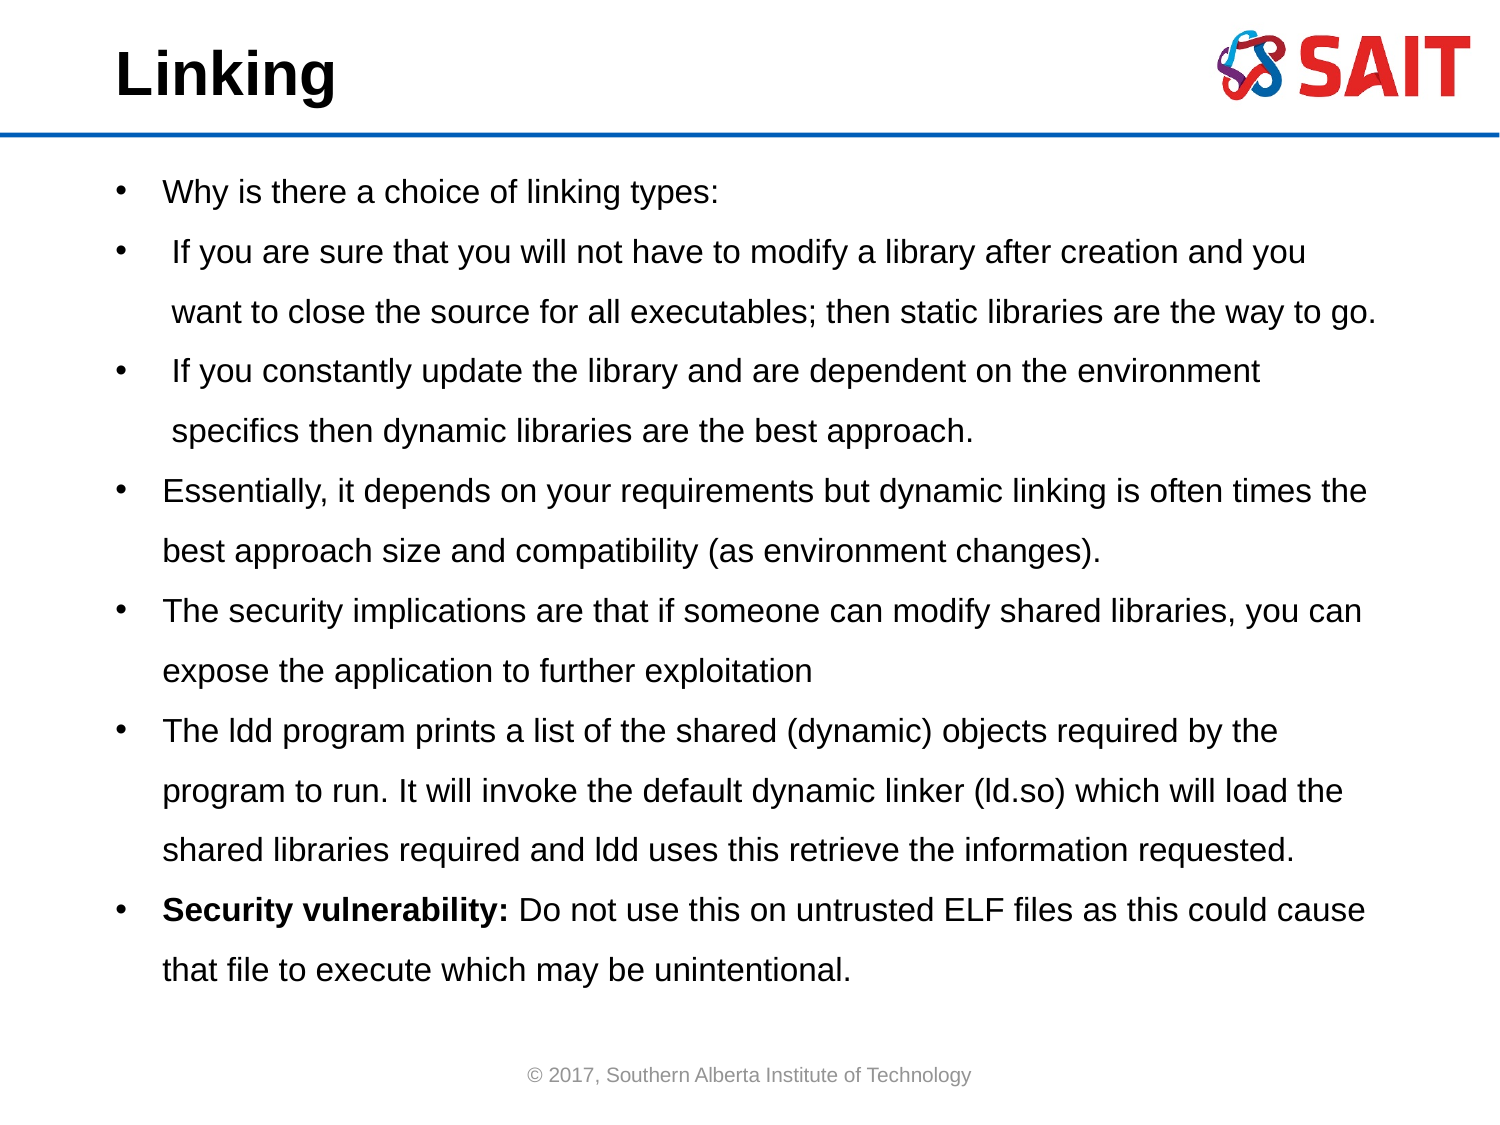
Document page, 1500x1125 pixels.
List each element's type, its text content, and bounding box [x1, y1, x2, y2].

text_box Linking [100, 26, 1200, 138]
picture [1187, 0, 1500, 130]
text_box Why is there a choice of linking types: If you are sure that you will not have to modify a library after creation and you want to close the source for all executables; then static libraries are the way to go. If you constantly update the library and are dependent on the environment specifics then dynamic libraries are the best approach. Essentially, it depends on your requirements but dynamic linking is often times the best approach size and compatibility (as environment changes). The security implications are that if someone can modify shared libraries, you can expose the application to further exploitation The ldd program prints a list of the shared (dynamic) objects required by the program to run. It will invoke the default dynamic linker (ld.so) which will load the shared libraries required and ldd uses this retrieve the information requested. Security vulnerability: Do not use this on untrusted ELF files as this could cause that file to execute which may be unintentional. [100, 142, 1399, 996]
